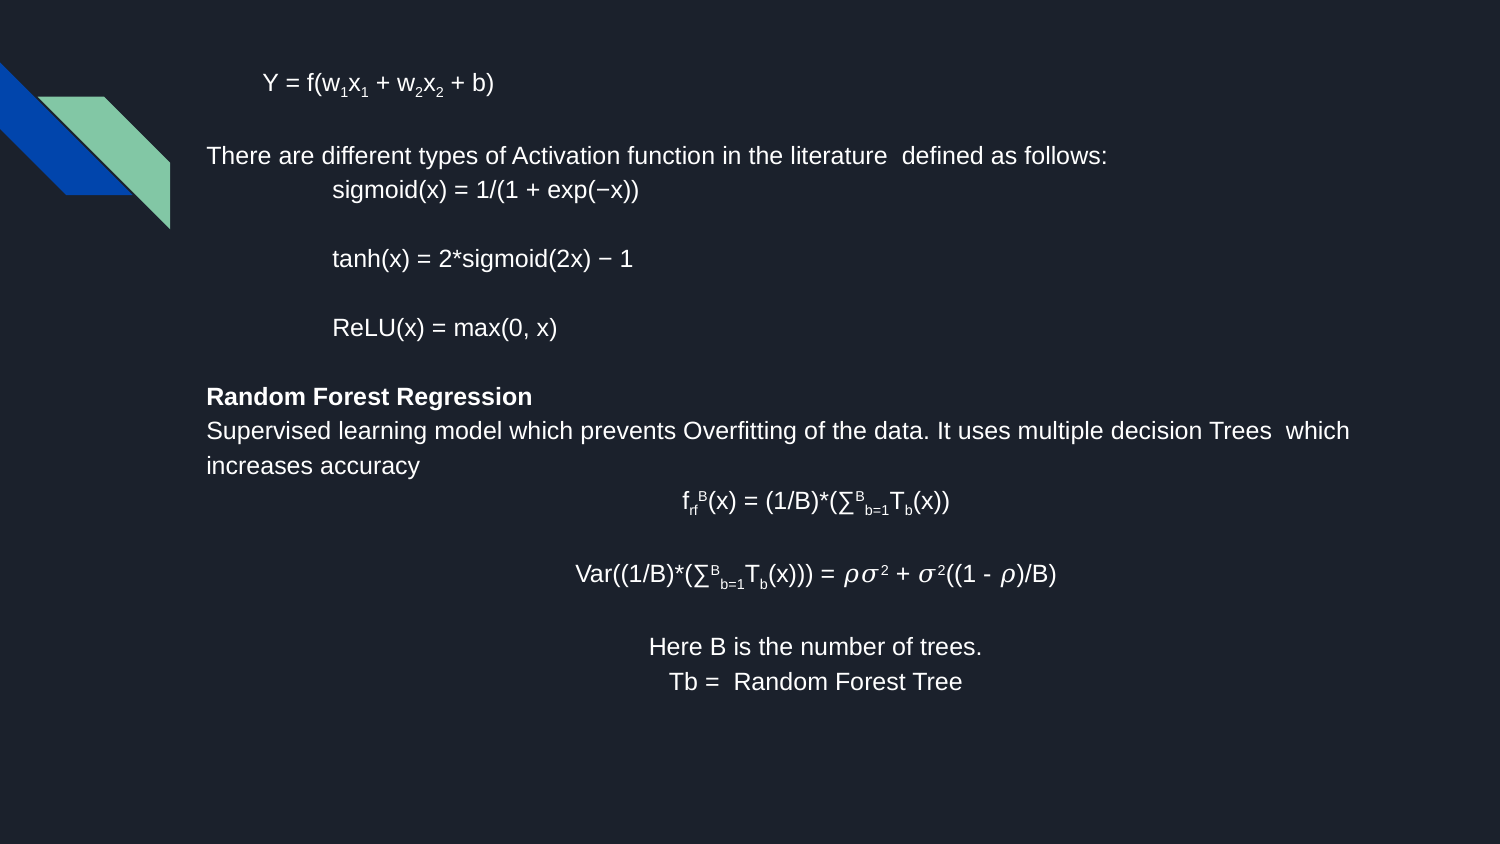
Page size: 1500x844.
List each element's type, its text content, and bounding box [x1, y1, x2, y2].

text_box Y = f(w1x1 + w2x2 + b) There are different types of Activation function in the literature defined as follows: sigmoid(x) = 1/(1 + exp(−x)) tanh(x) = 2*sigmoid(2x) − 1 ReLU(x) = max(0, x) Random Forest Regression Supervised learning model which prevents Overfitting of the data. It uses multiple decision Trees which increases accuracy frfB(x) = (1/B)*(∑Bb=1Tb(x)) Var((1/B)*(∑Bb=1Tb(x))) = 𝜌𝜎2 + 𝜎2((1 - 𝜌)/B) Here B is the number of trees. Tb = Random Forest Tree [191, 46, 1442, 844]
